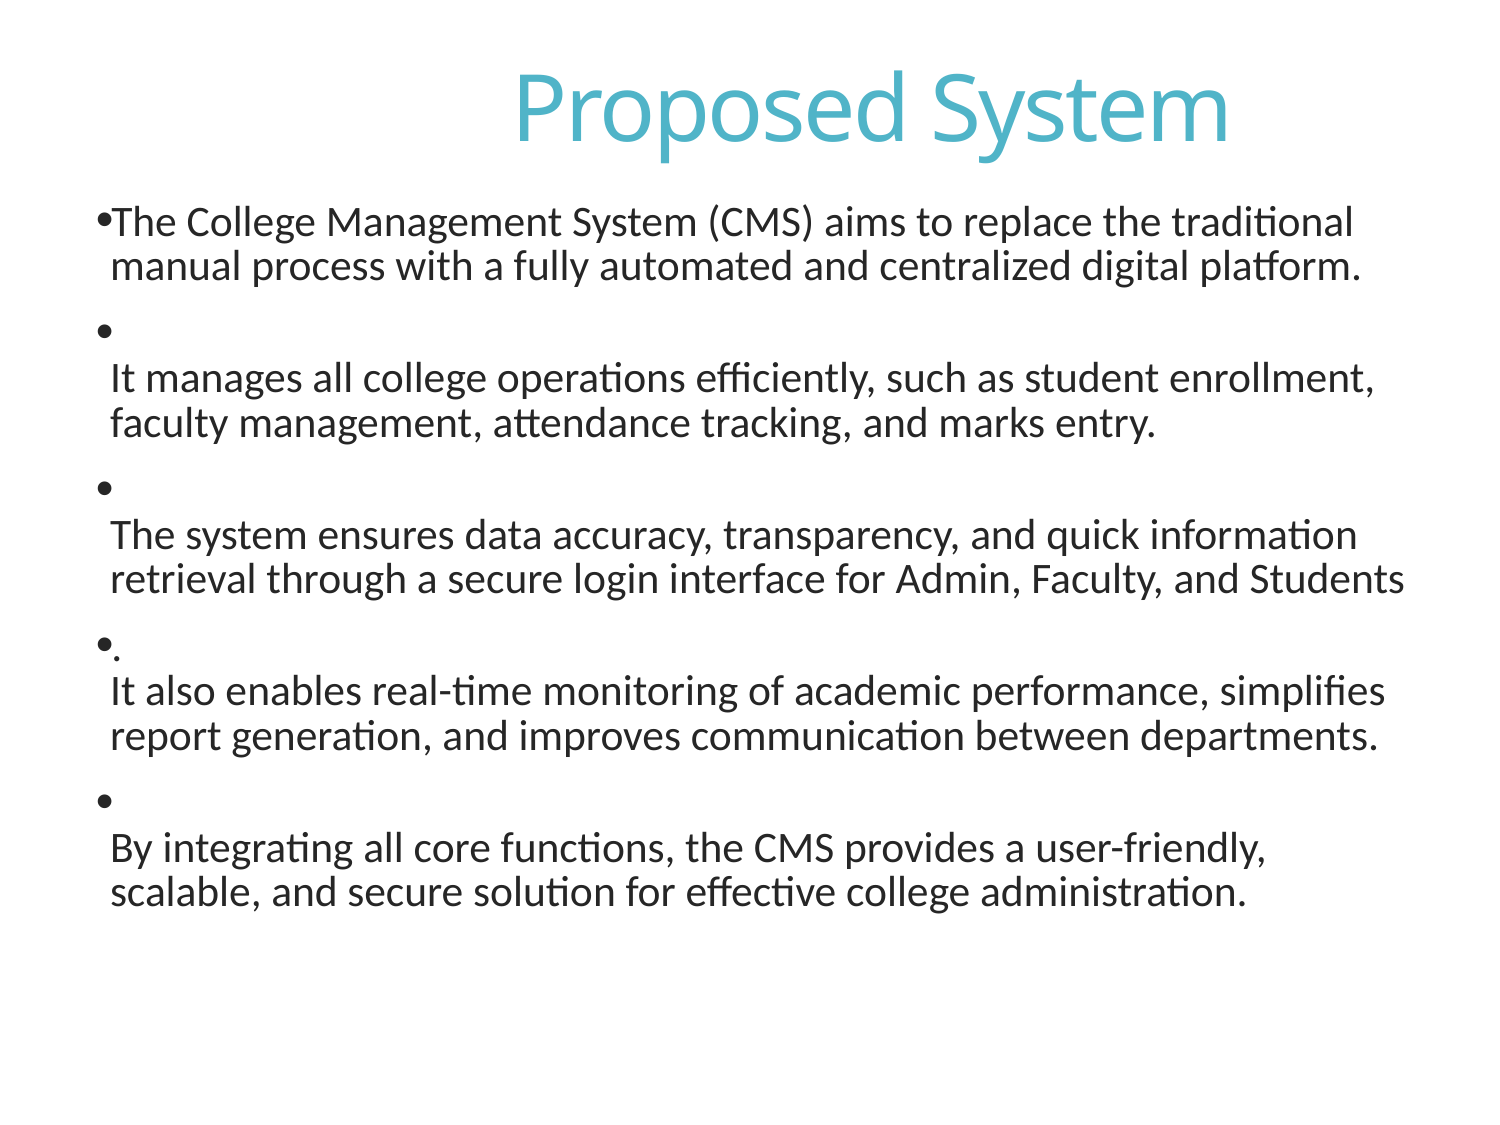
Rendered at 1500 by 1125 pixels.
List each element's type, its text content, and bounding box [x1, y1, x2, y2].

list The College Management System (CMS) aims to replace the traditional manual process with a fully automated and centralized digital platform. It manages all college operations efficiently, such as student enrollment, faculty management, attendance tracking, and marks entry. The system ensures data accuracy, transparency, and quick information retrieval through a secure login interface for Admin, Faculty, and Students . It also enables real-time monitoring of academic performance, simplifies report generation, and improves communication between departments. By integrating all core functions, the CMS provides a user-friendly, scalable, and secure solution for effective college administration. [80, 193, 1434, 973]
title Proposed System [80, 53, 1407, 170]
